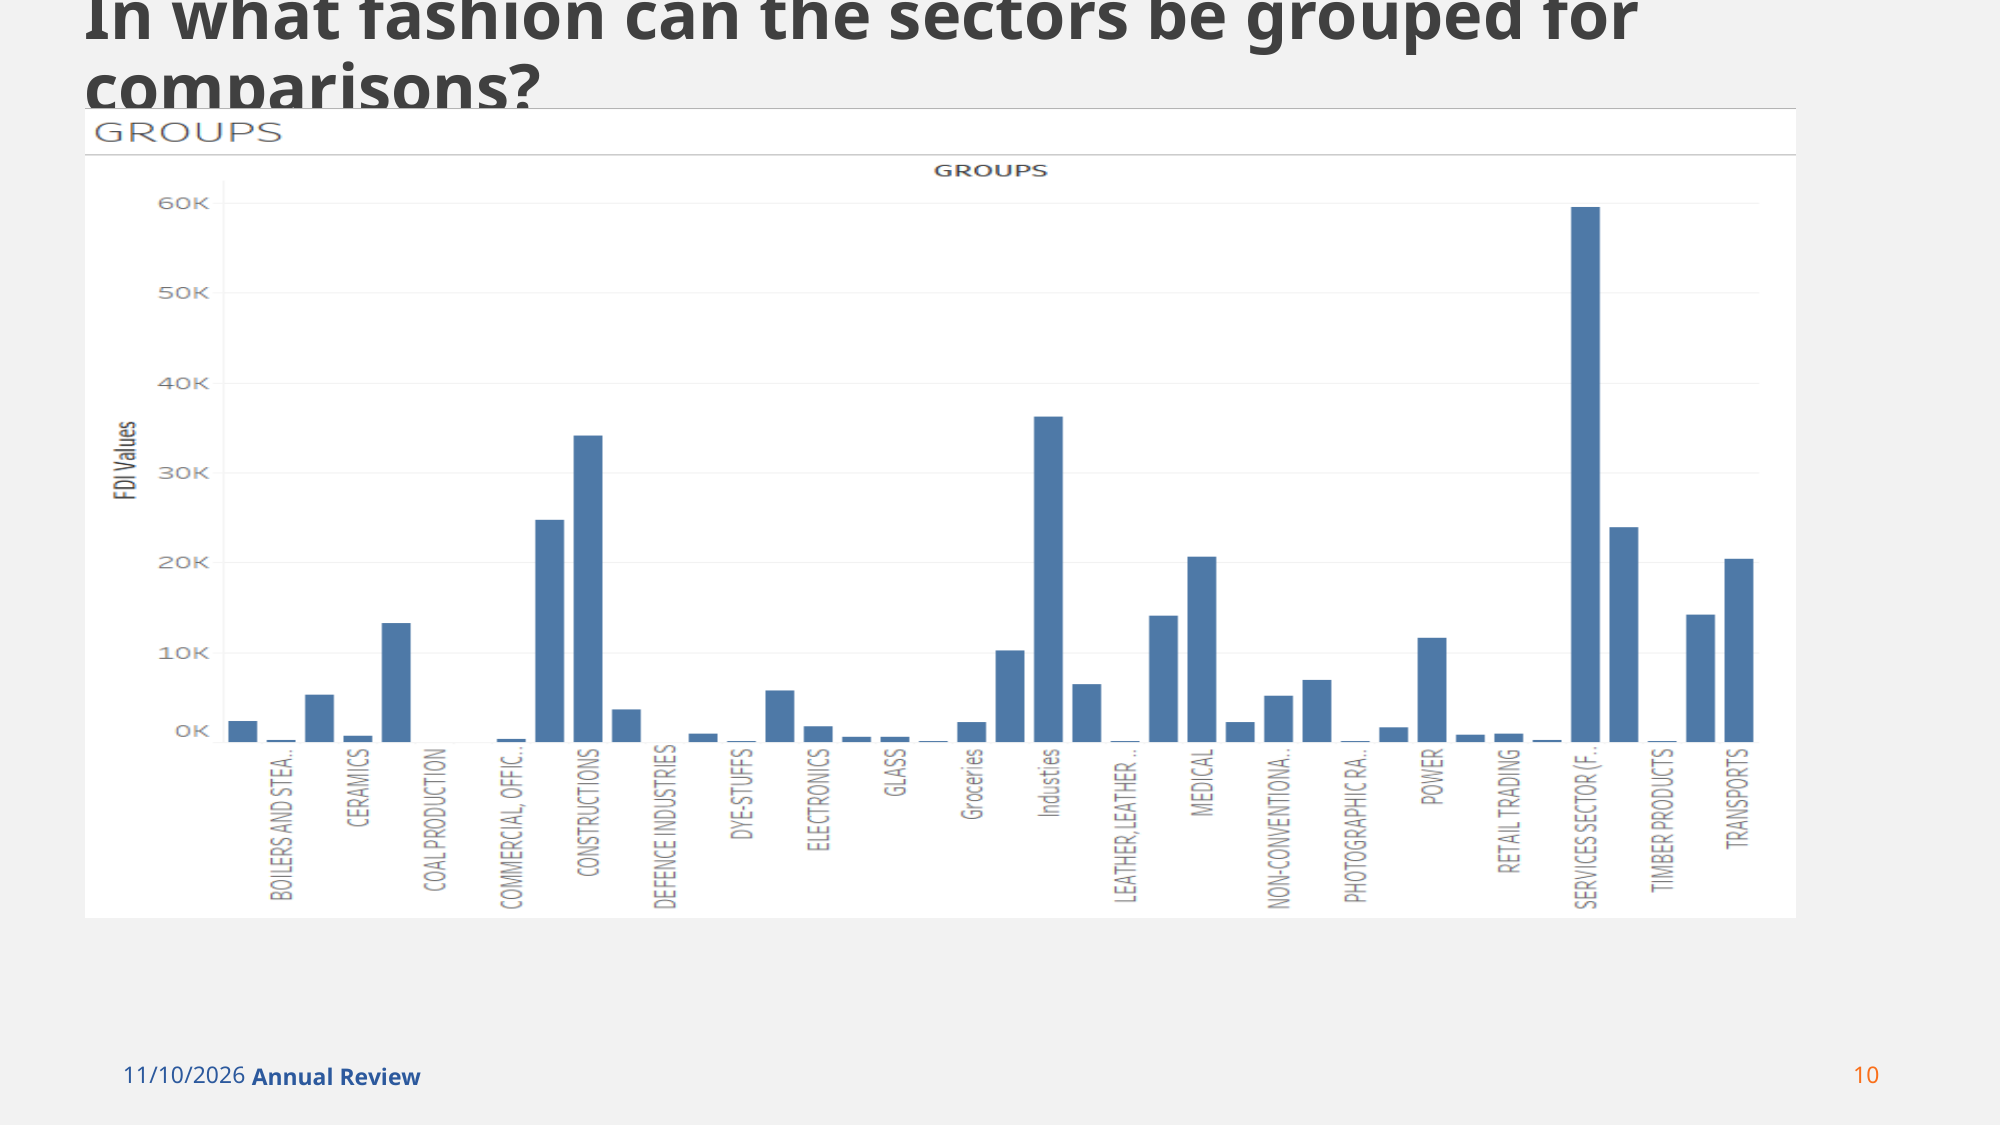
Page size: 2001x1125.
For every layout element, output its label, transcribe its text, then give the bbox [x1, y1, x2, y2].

picture [85, 108, 1796, 918]
title In what fashion can the sectors be grouped for comparisons? [69, 37, 1931, 152]
